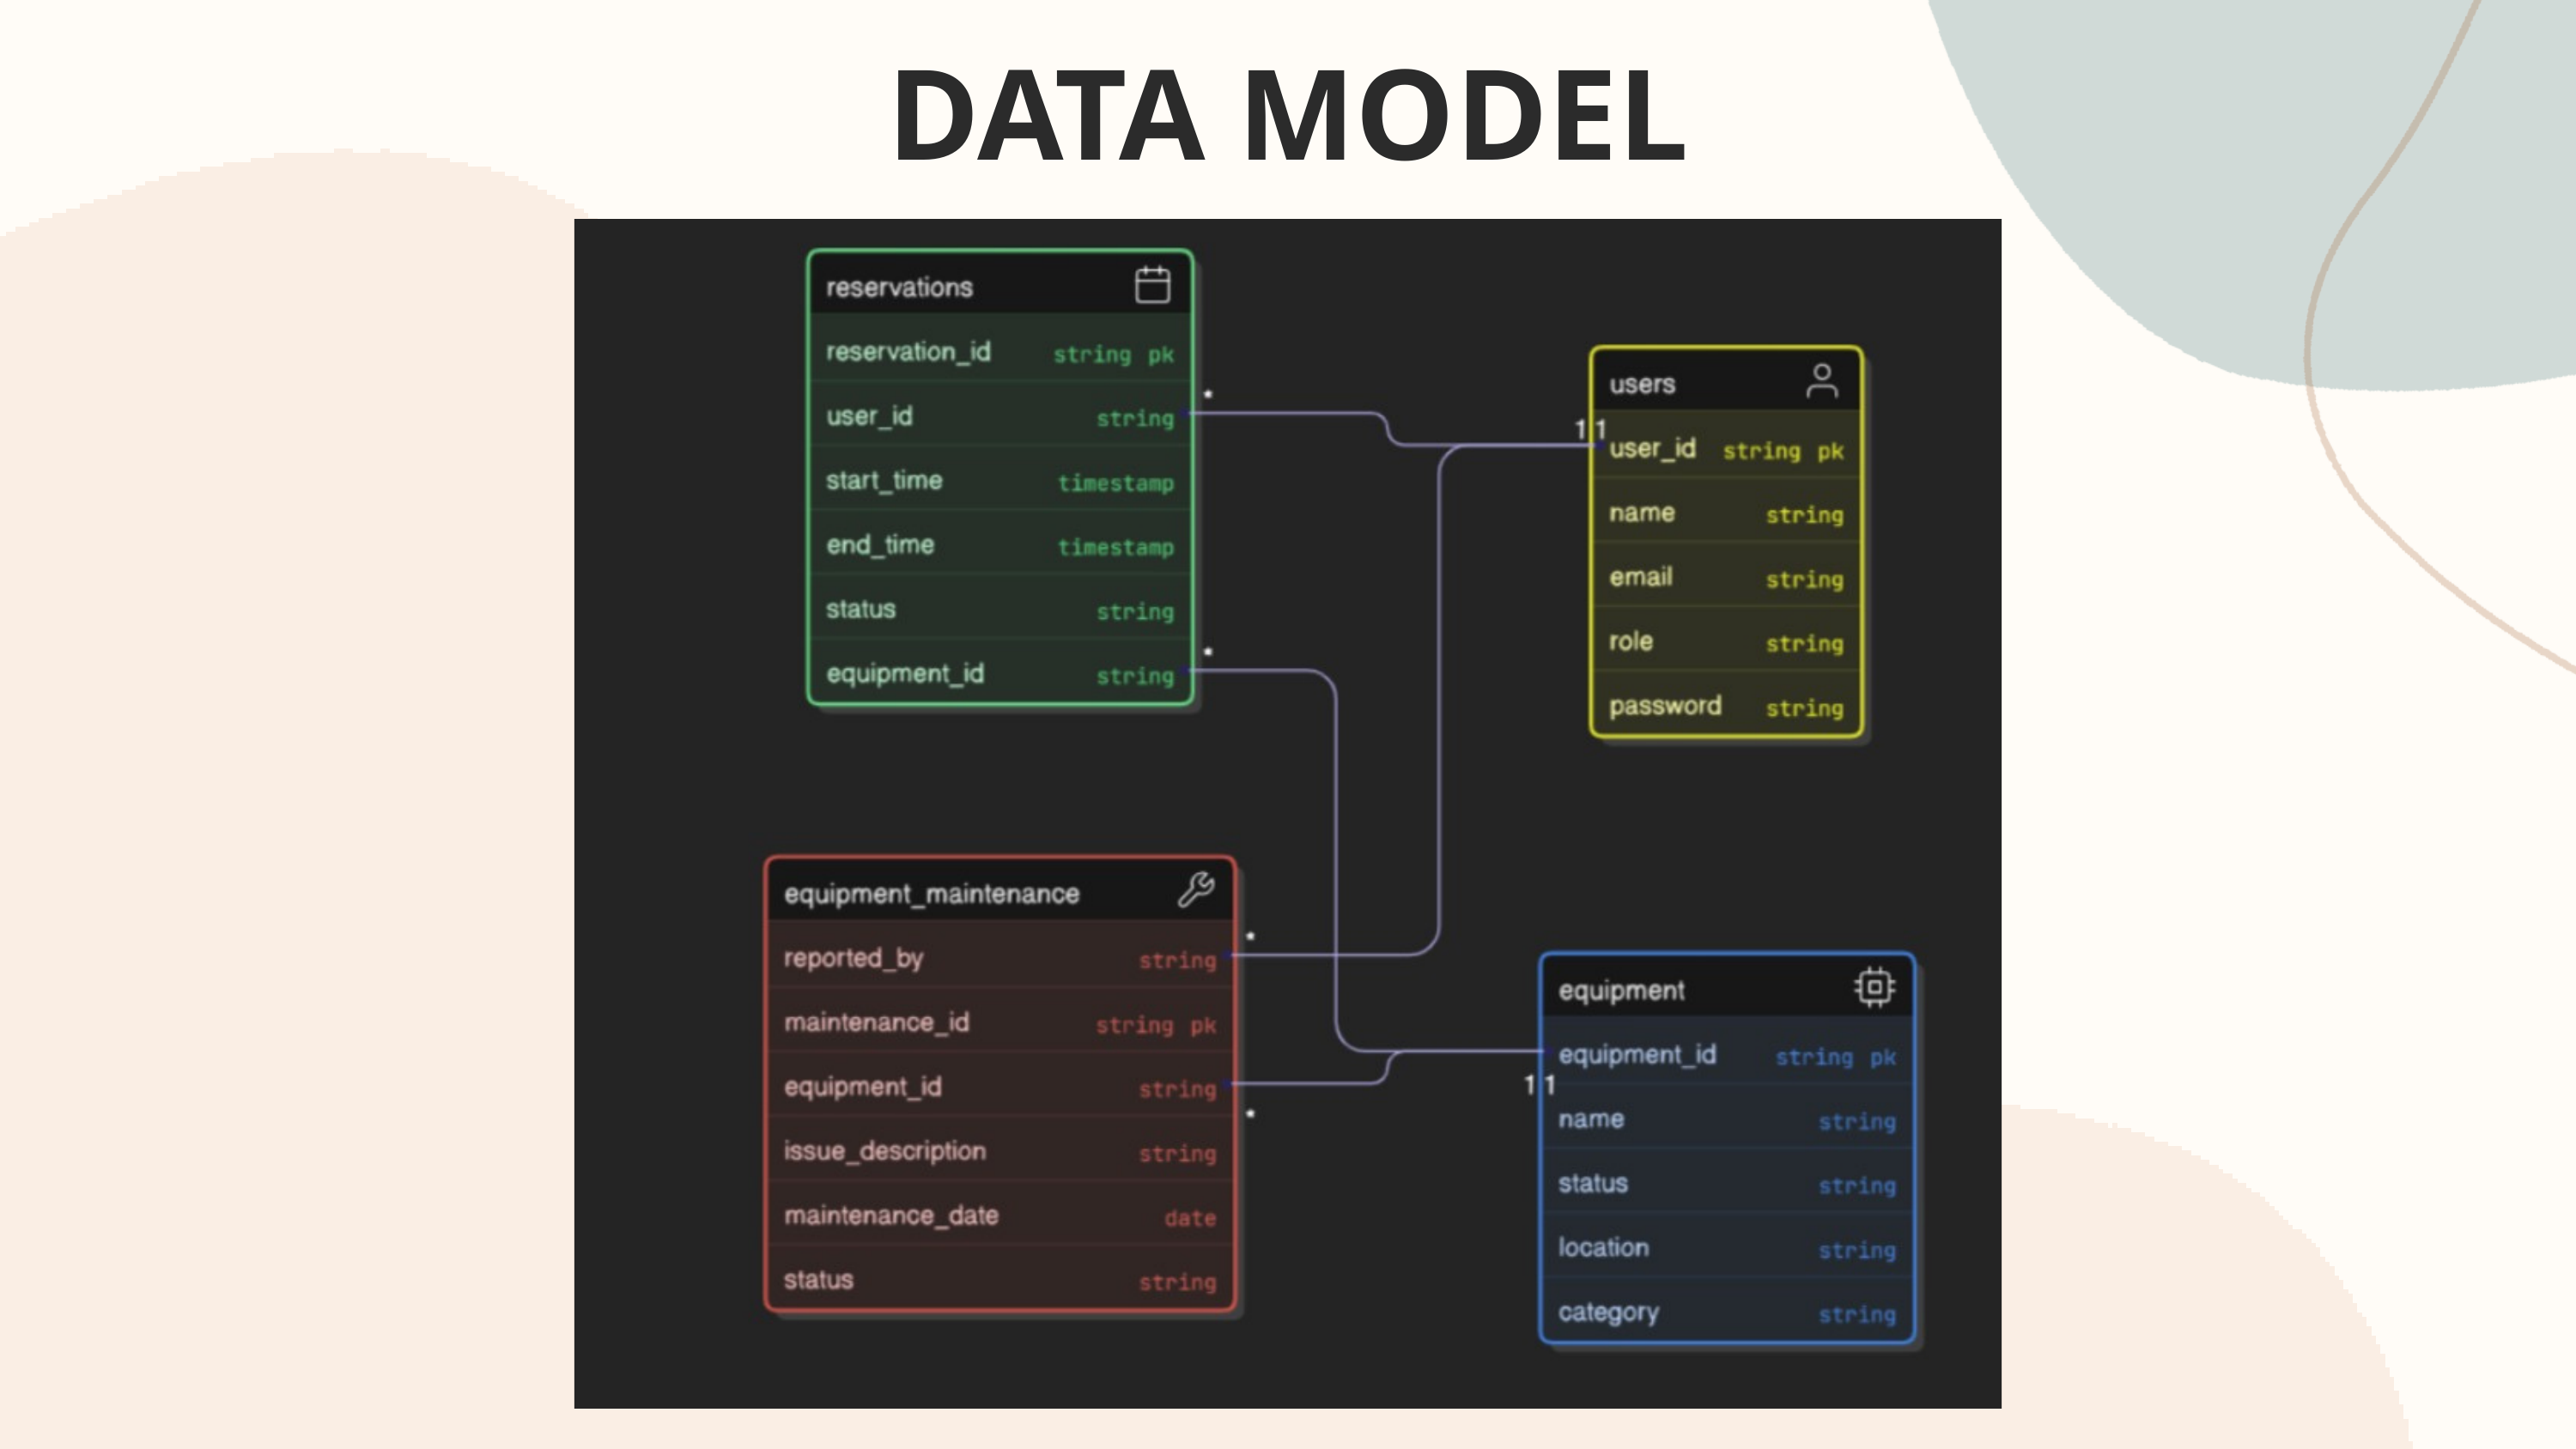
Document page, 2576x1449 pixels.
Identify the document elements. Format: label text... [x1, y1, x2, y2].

text_box DATA MODEL [853, 34, 1723, 142]
picture [0, 0, 2576, 1449]
